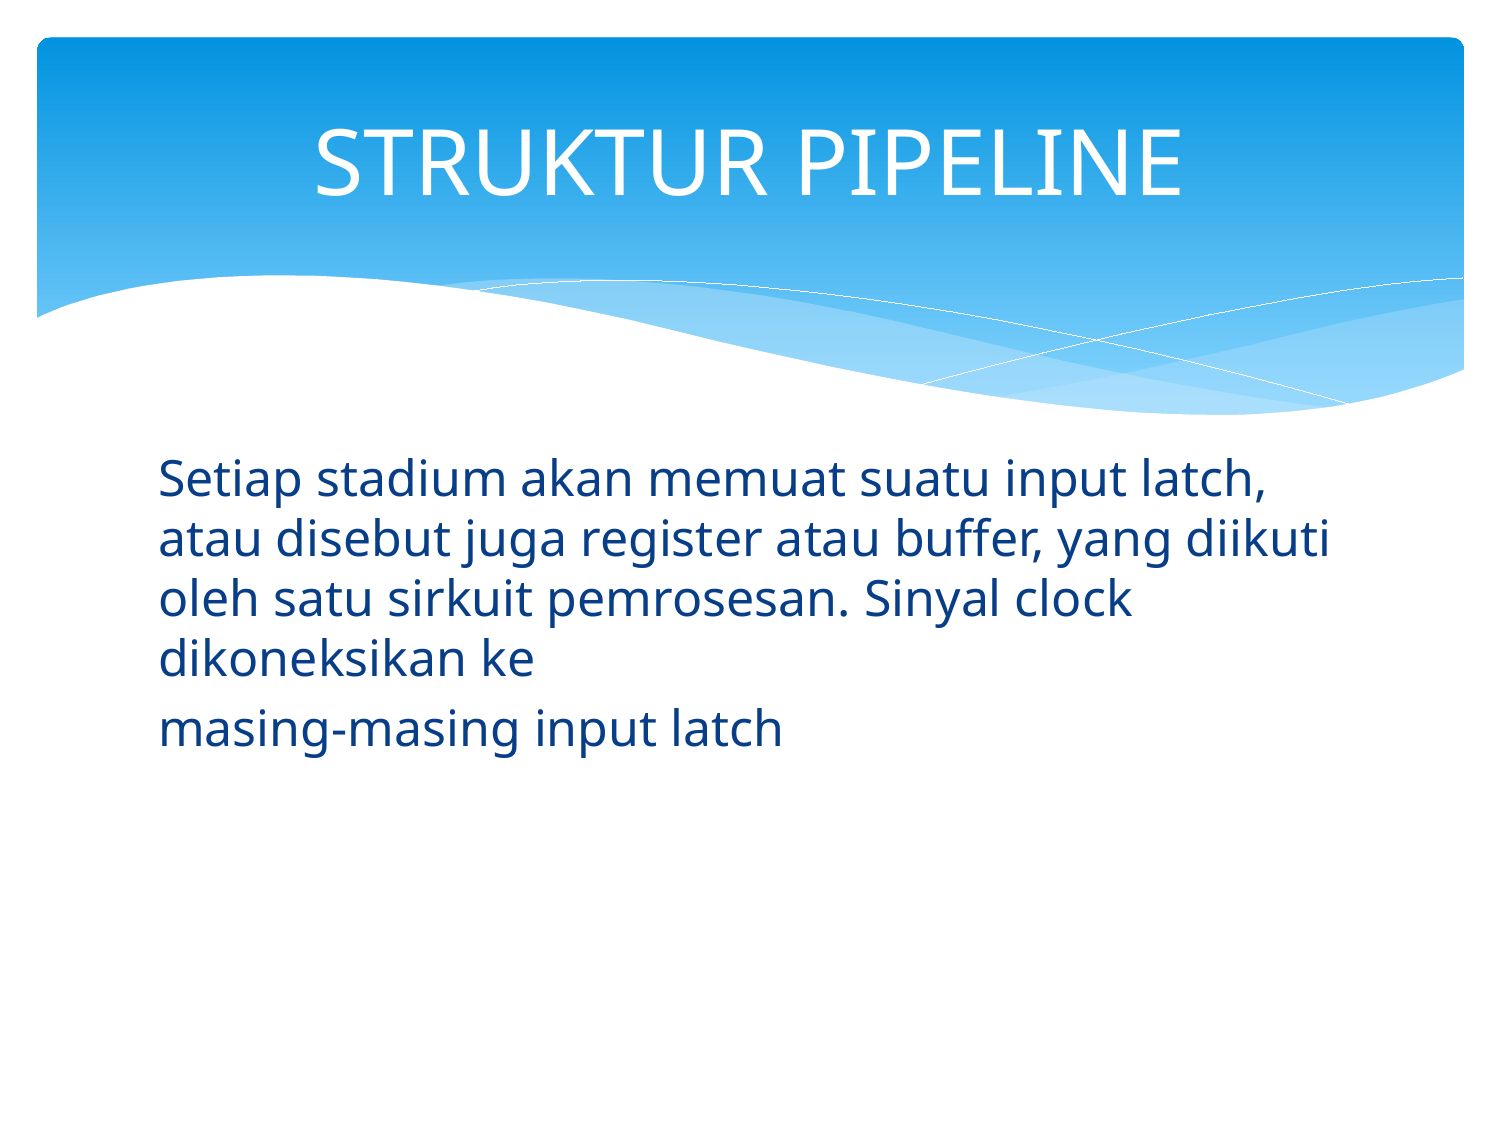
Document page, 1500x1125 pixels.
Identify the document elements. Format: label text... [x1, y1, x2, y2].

title STRUKTUR PIPELINE [75, 55, 1425, 261]
list Setiap stadium akan memuat suatu input latch, atau disebut juga register atau buffer, yang diikuti oleh satu sirkuit pemrosesan. Sinyal clock dikoneksikan ke masing-masing input latch [143, 438, 1359, 763]
